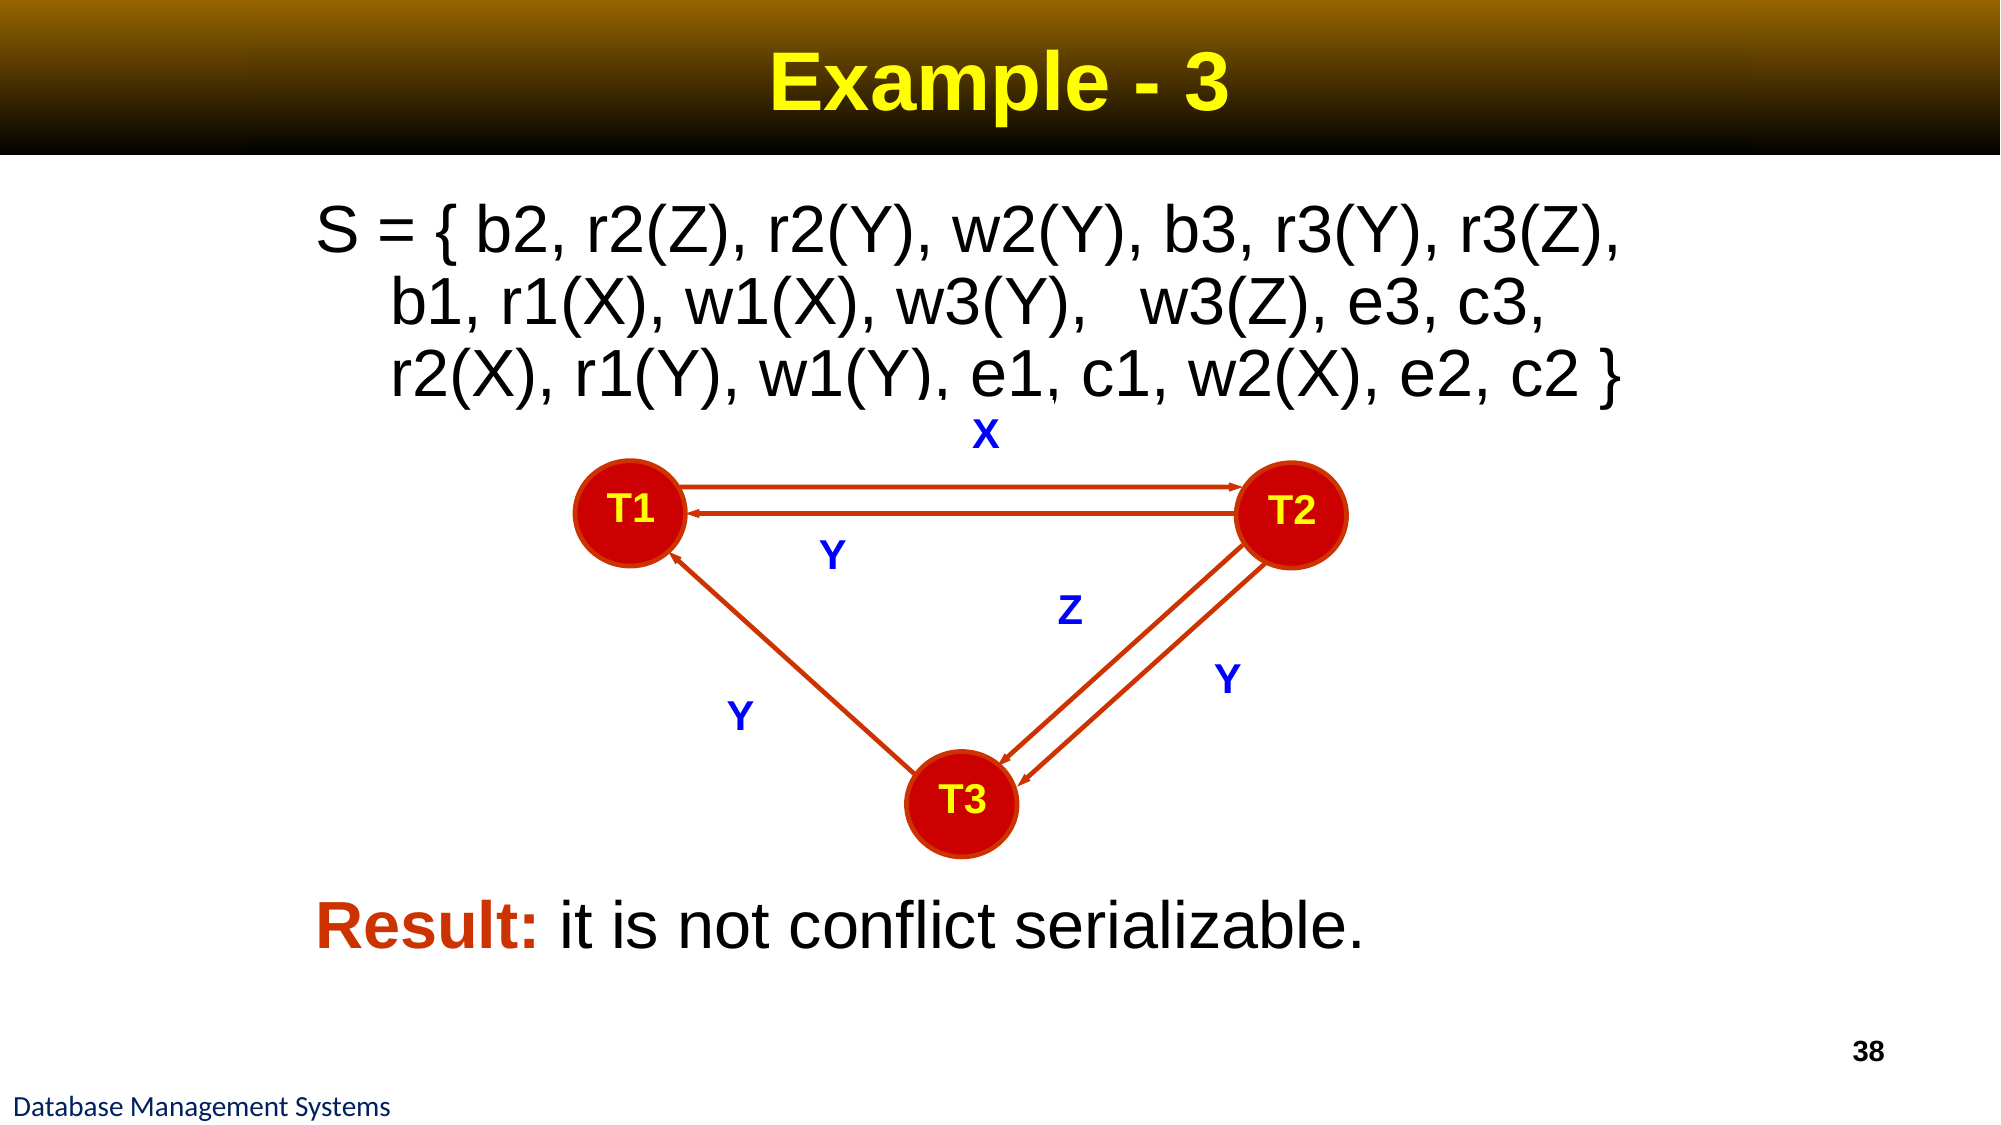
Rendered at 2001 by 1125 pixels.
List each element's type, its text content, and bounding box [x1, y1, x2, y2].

title Example - 3 [249, 0, 1750, 155]
slide_number 38 [1433, 1024, 1900, 1103]
list S = { b2, r2(Z), r2(Y), w2(Y), b3, r3(Y), r3(Z), b1, r1(X), w1(X), w3(Y), w3(Z), e3, c3, r2(X), r1(Y), w1(Y), e1, c1, w2(X), e2, c2 } Result: it is not conflict serializable. [300, 187, 1717, 1040]
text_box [574, 399, 1347, 858]
